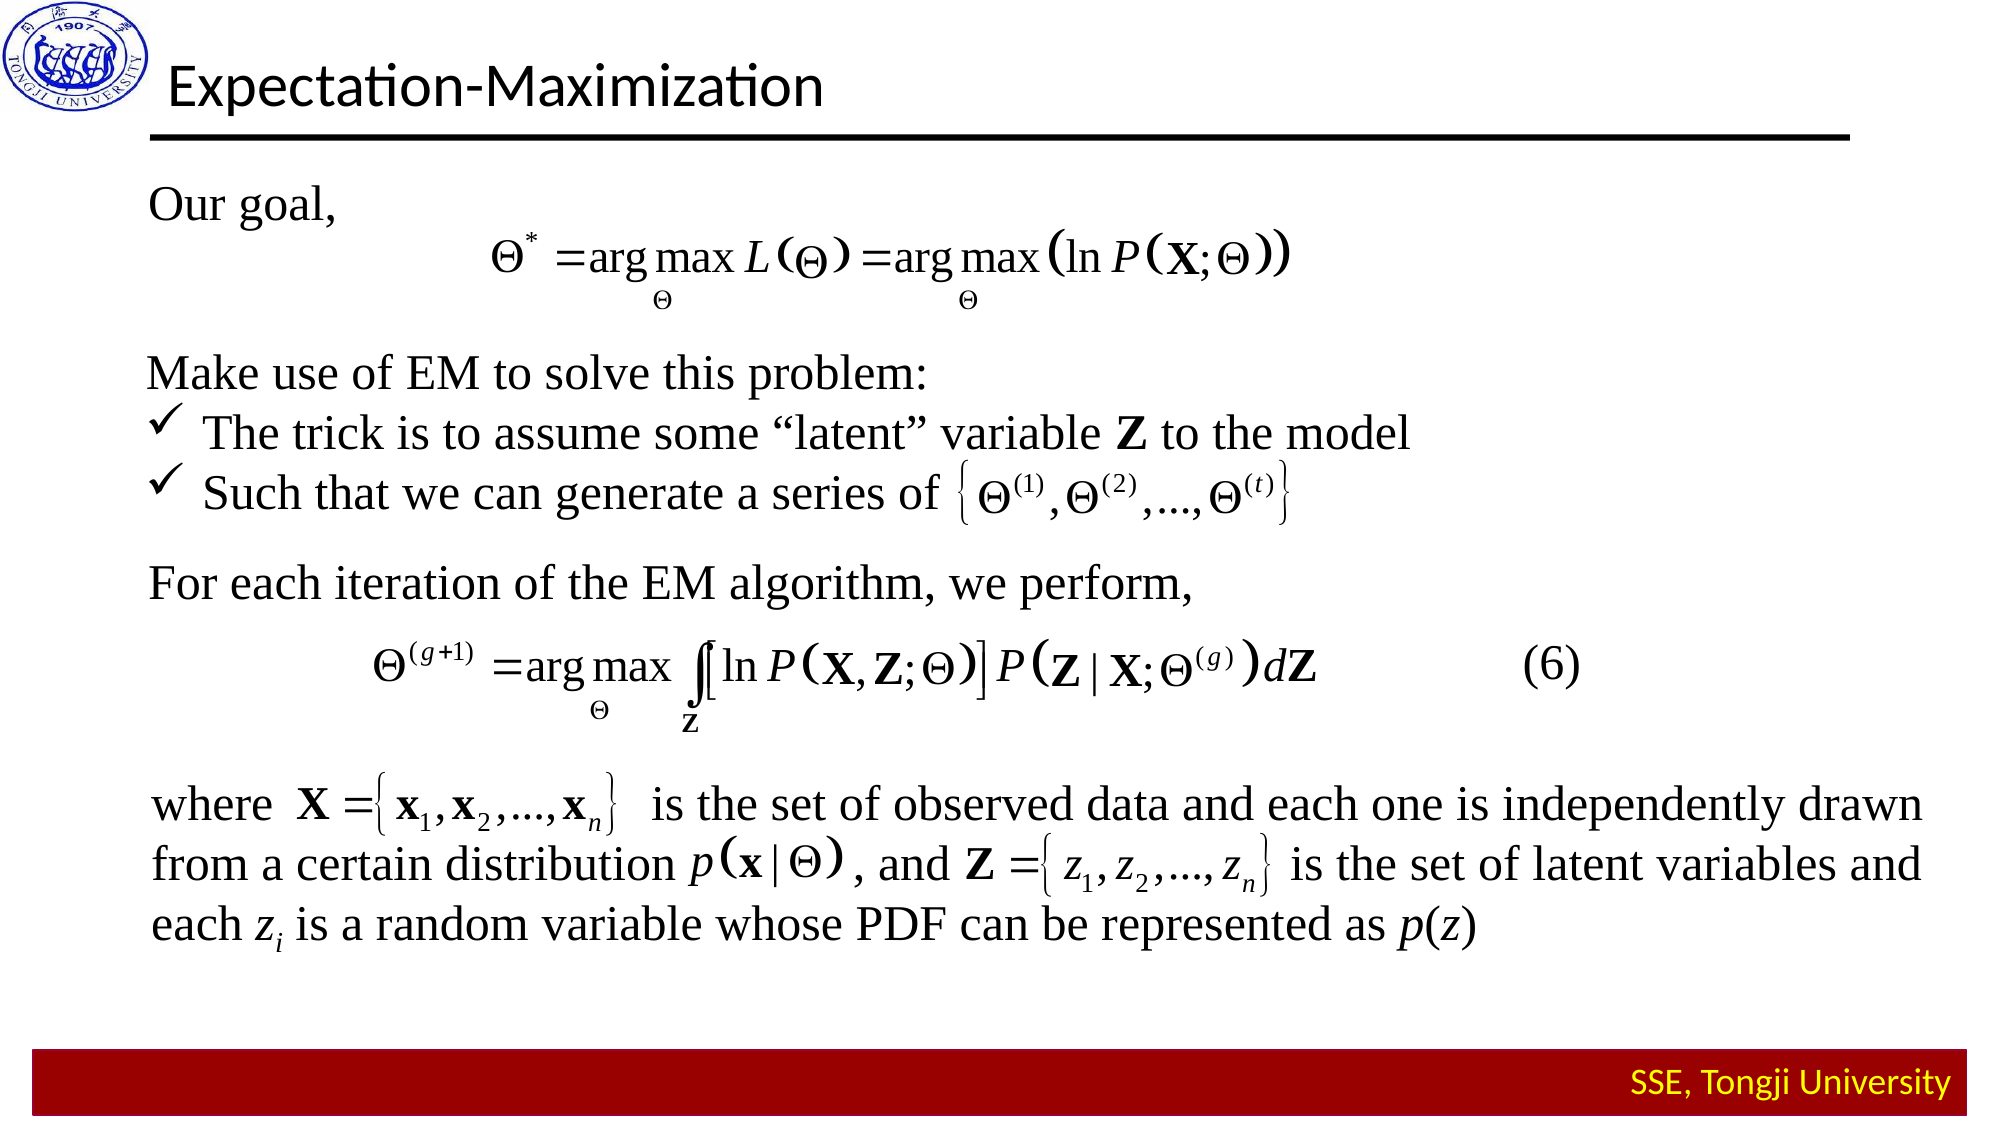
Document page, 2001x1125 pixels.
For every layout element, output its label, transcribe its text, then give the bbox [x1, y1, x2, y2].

text_box For each iteration of the EM algorithm, we perform, [133, 542, 1267, 617]
text_box Expectation-Maximization [152, 12, 1490, 150]
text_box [952, 456, 1305, 537]
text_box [957, 828, 1290, 908]
text_box Make use of EM to solve this problem: The trick is to assume some “latent” variable Z to the model Such that we can generate a series of [131, 332, 1881, 528]
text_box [677, 828, 850, 900]
text_box where is the set of observed data and each one is independently drawn from a certain distribution , and is the set of latent variables and each zi is a random variable whose PDF can be represented as p(z) [136, 762, 1940, 966]
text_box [366, 626, 1329, 742]
picture [0, 0, 150, 112]
text_box (6) [1508, 622, 1606, 698]
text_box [288, 767, 633, 848]
text_box Our goal, [133, 163, 577, 239]
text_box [483, 220, 1294, 320]
